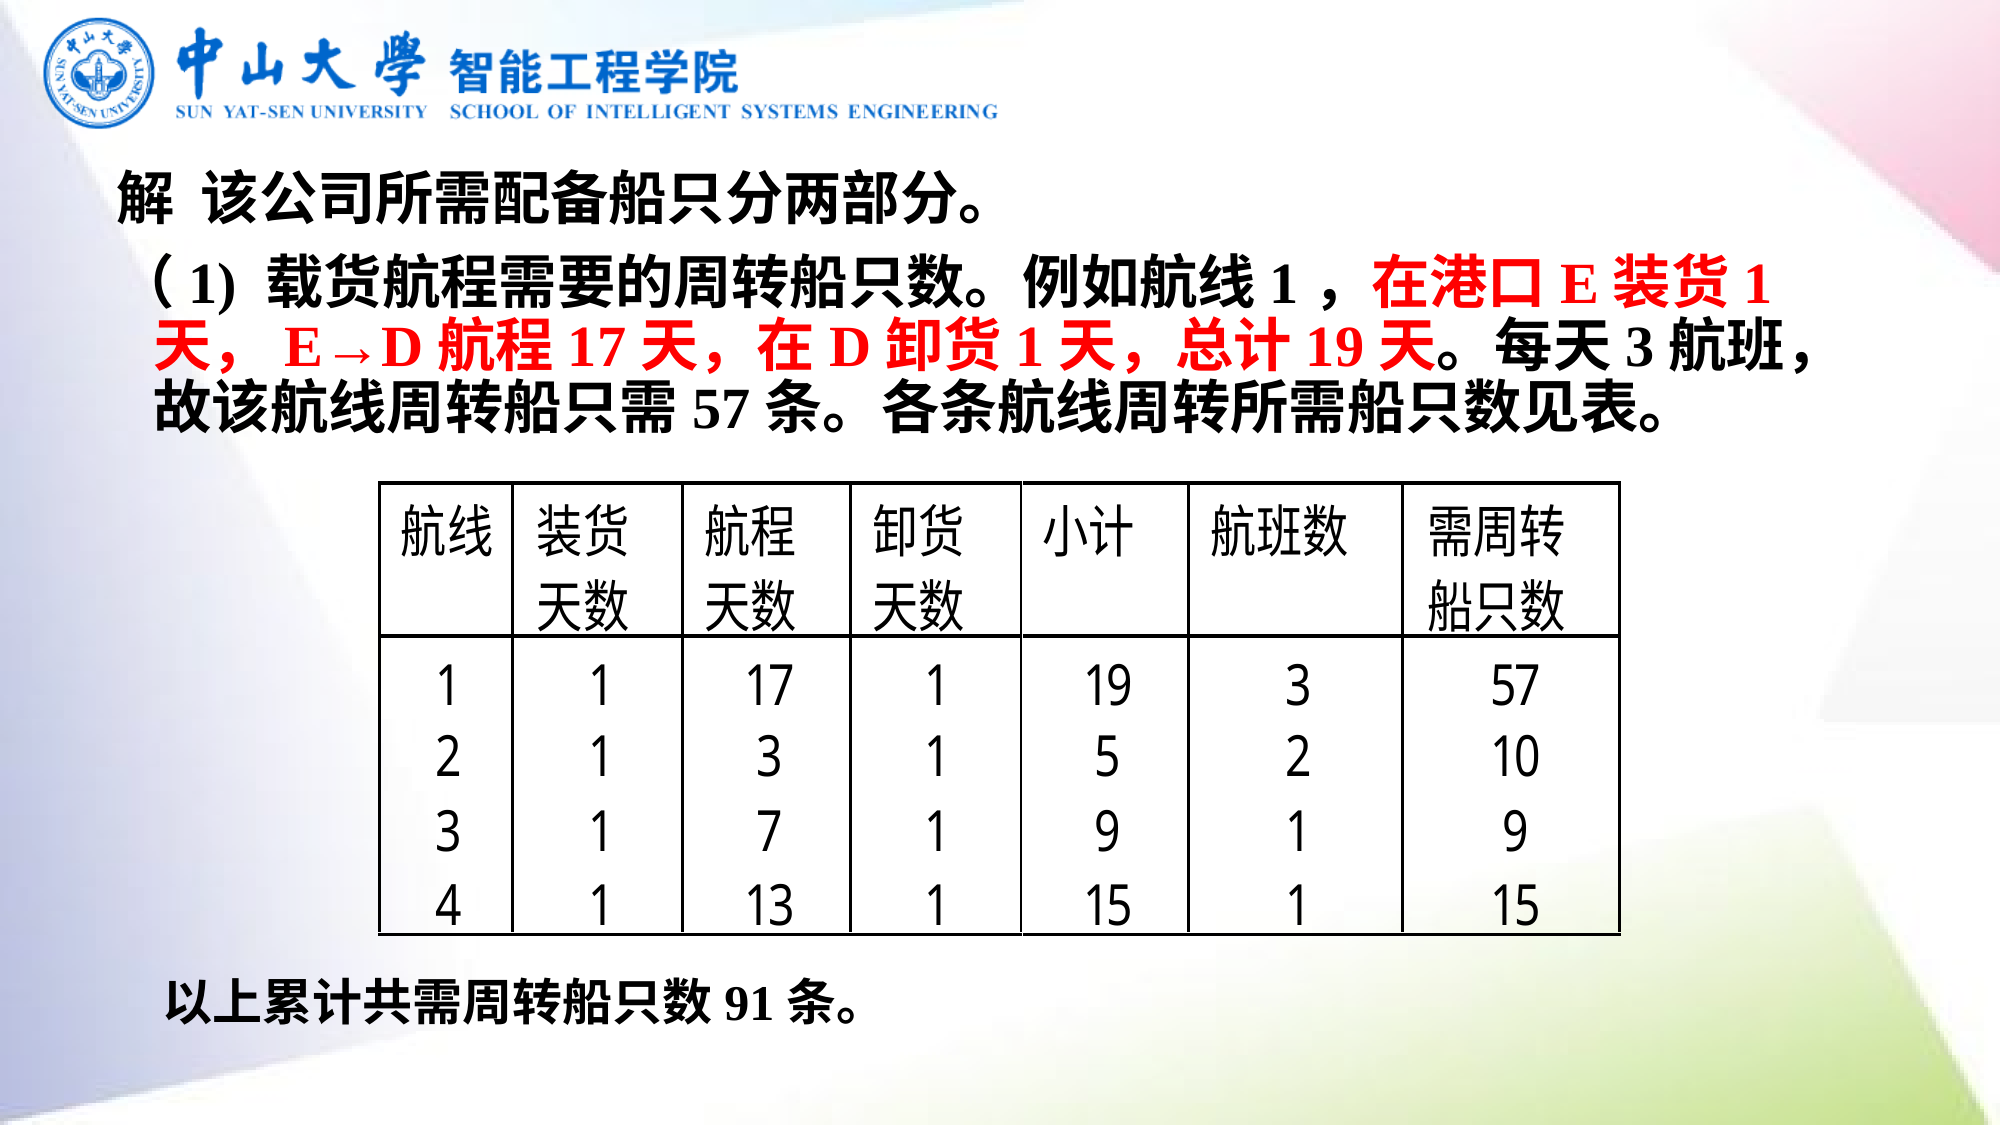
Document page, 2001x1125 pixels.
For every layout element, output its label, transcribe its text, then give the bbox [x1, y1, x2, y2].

table_cell 4 [0, 0, 2000, 1125]
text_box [253, 481, 1899, 1011]
text_box 以上累计共需周转船只数91条。 [147, 963, 1112, 1039]
picture [39, 0, 1000, 150]
text_box 解 该公司所需配备船只分两部分。 （1) 载货航程需要的周转船只数。例如航线1，在港口E装货1天，E→D航程17天，在D卸货1天，总计19天。每天3航班，故该航线周转船只需57条。各条航线周转所需船只数见表。 [101, 161, 1847, 503]
